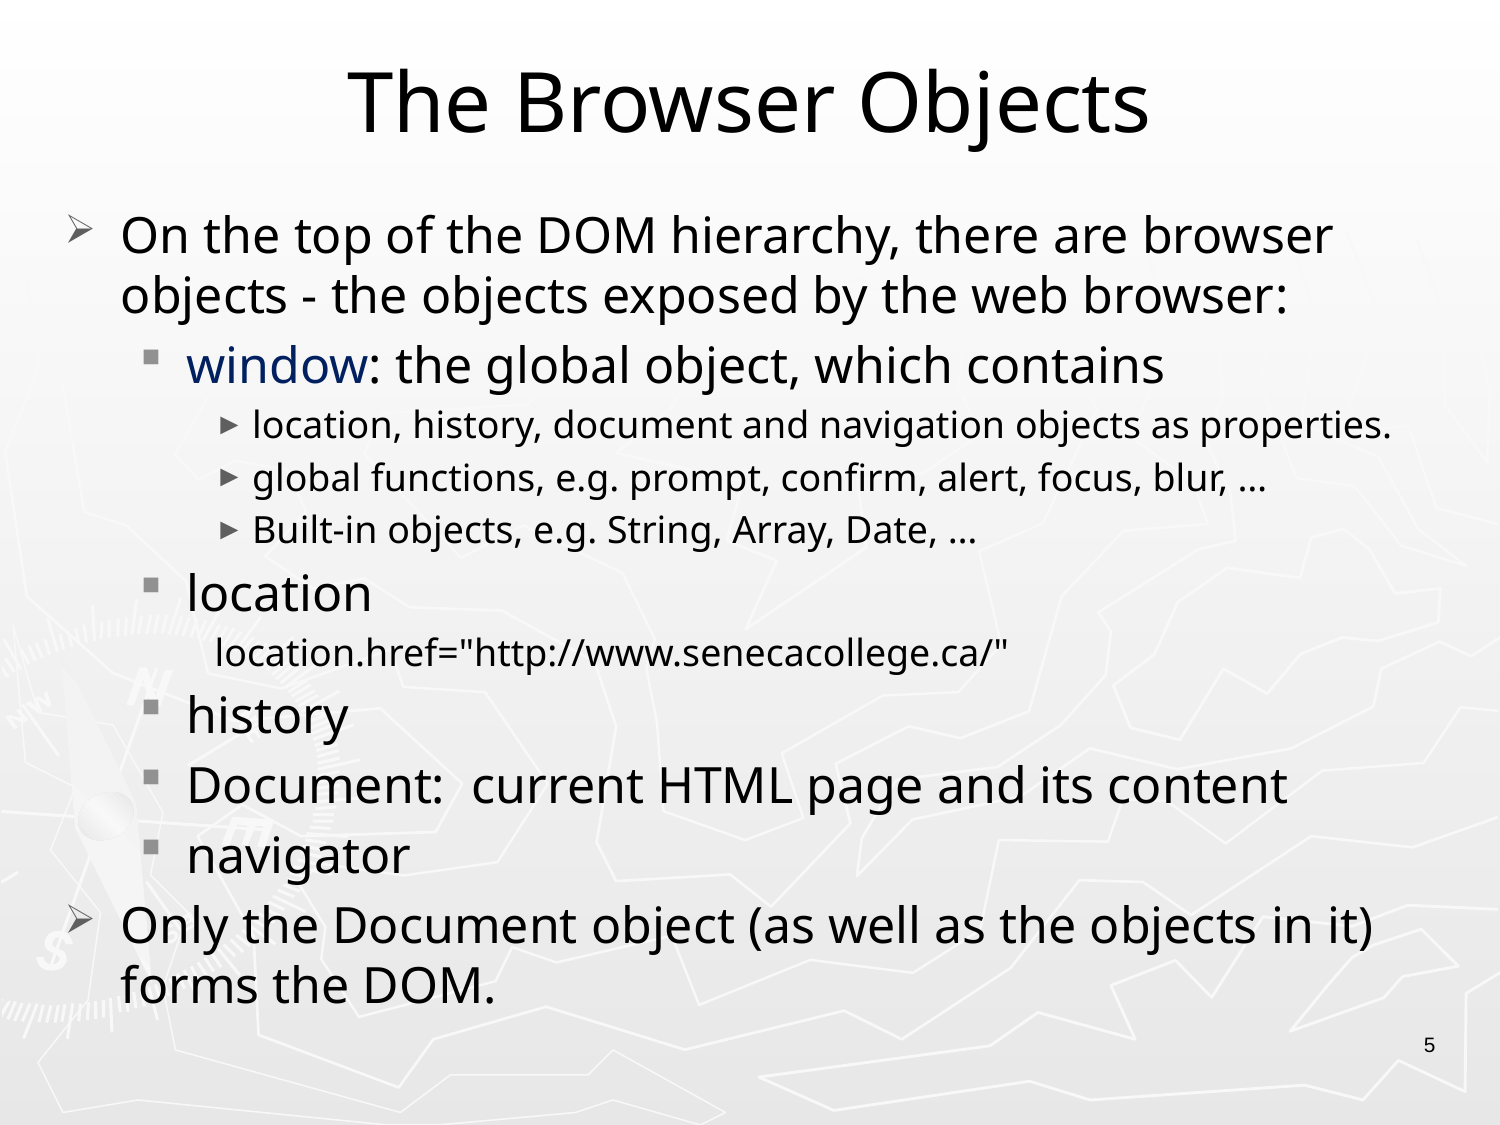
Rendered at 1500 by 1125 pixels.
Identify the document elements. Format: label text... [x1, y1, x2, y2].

slide_number 5 [1074, 1024, 1451, 1103]
title The Browser Objects [49, 37, 1451, 161]
list On the top of the DOM hierarchy, there are browser objects - the objects exposed by the web browser: window: the global object, which contains location, history, document and navigation objects as properties. global functions, e.g. prompt, confirm, alert, focus, blur, … Built-in objects, e.g. String, Array, Date, … location location.href="http://www.senecacollege.ca/" history Document: current HTML page and its content navigator Only the Document object (as well as the objects in it) forms the DOM. [49, 196, 1451, 1001]
